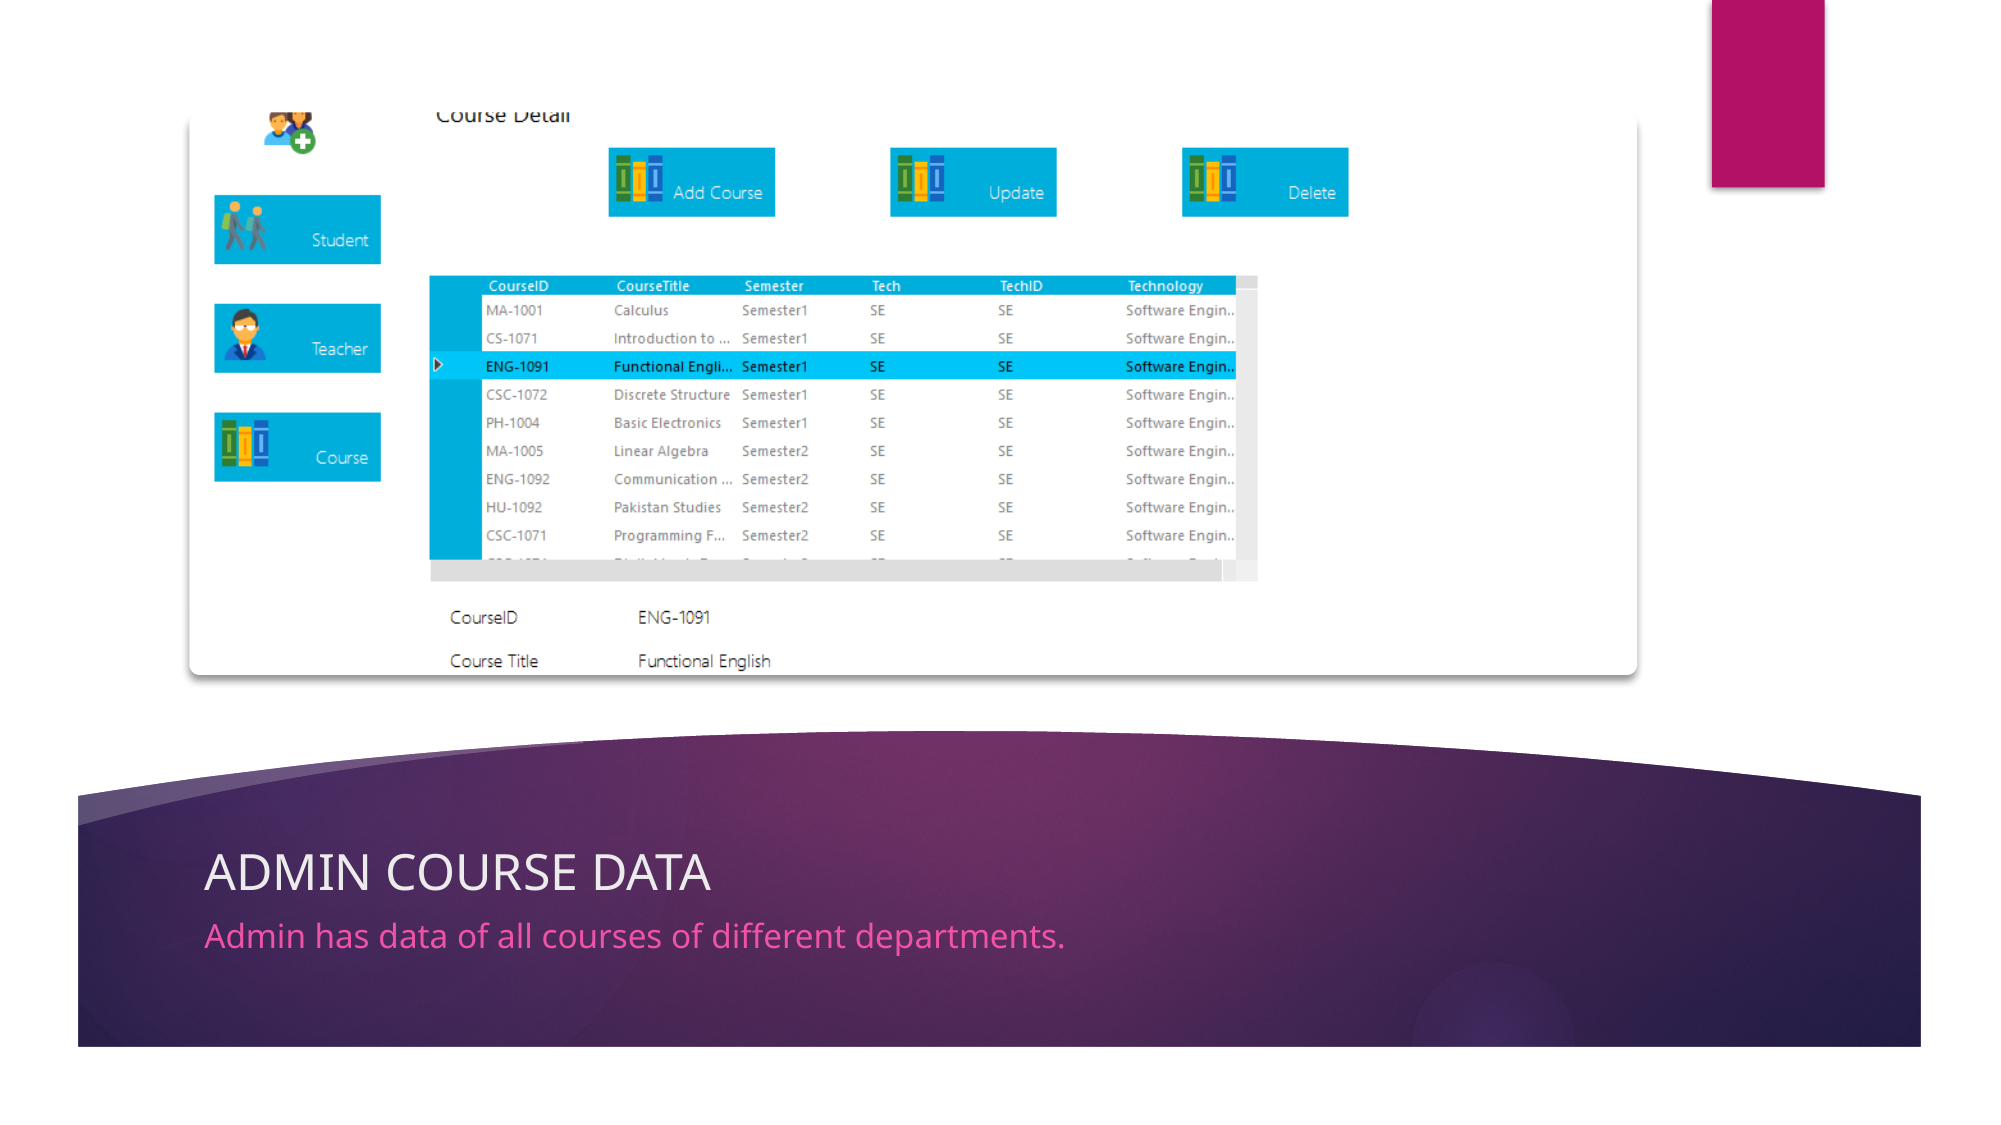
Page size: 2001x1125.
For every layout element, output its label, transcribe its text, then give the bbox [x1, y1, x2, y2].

picture [189, 112, 1638, 676]
list Admin has data of all courses of different departments. [189, 908, 1638, 990]
title ADMIN COURSE DATA [189, 815, 1638, 908]
